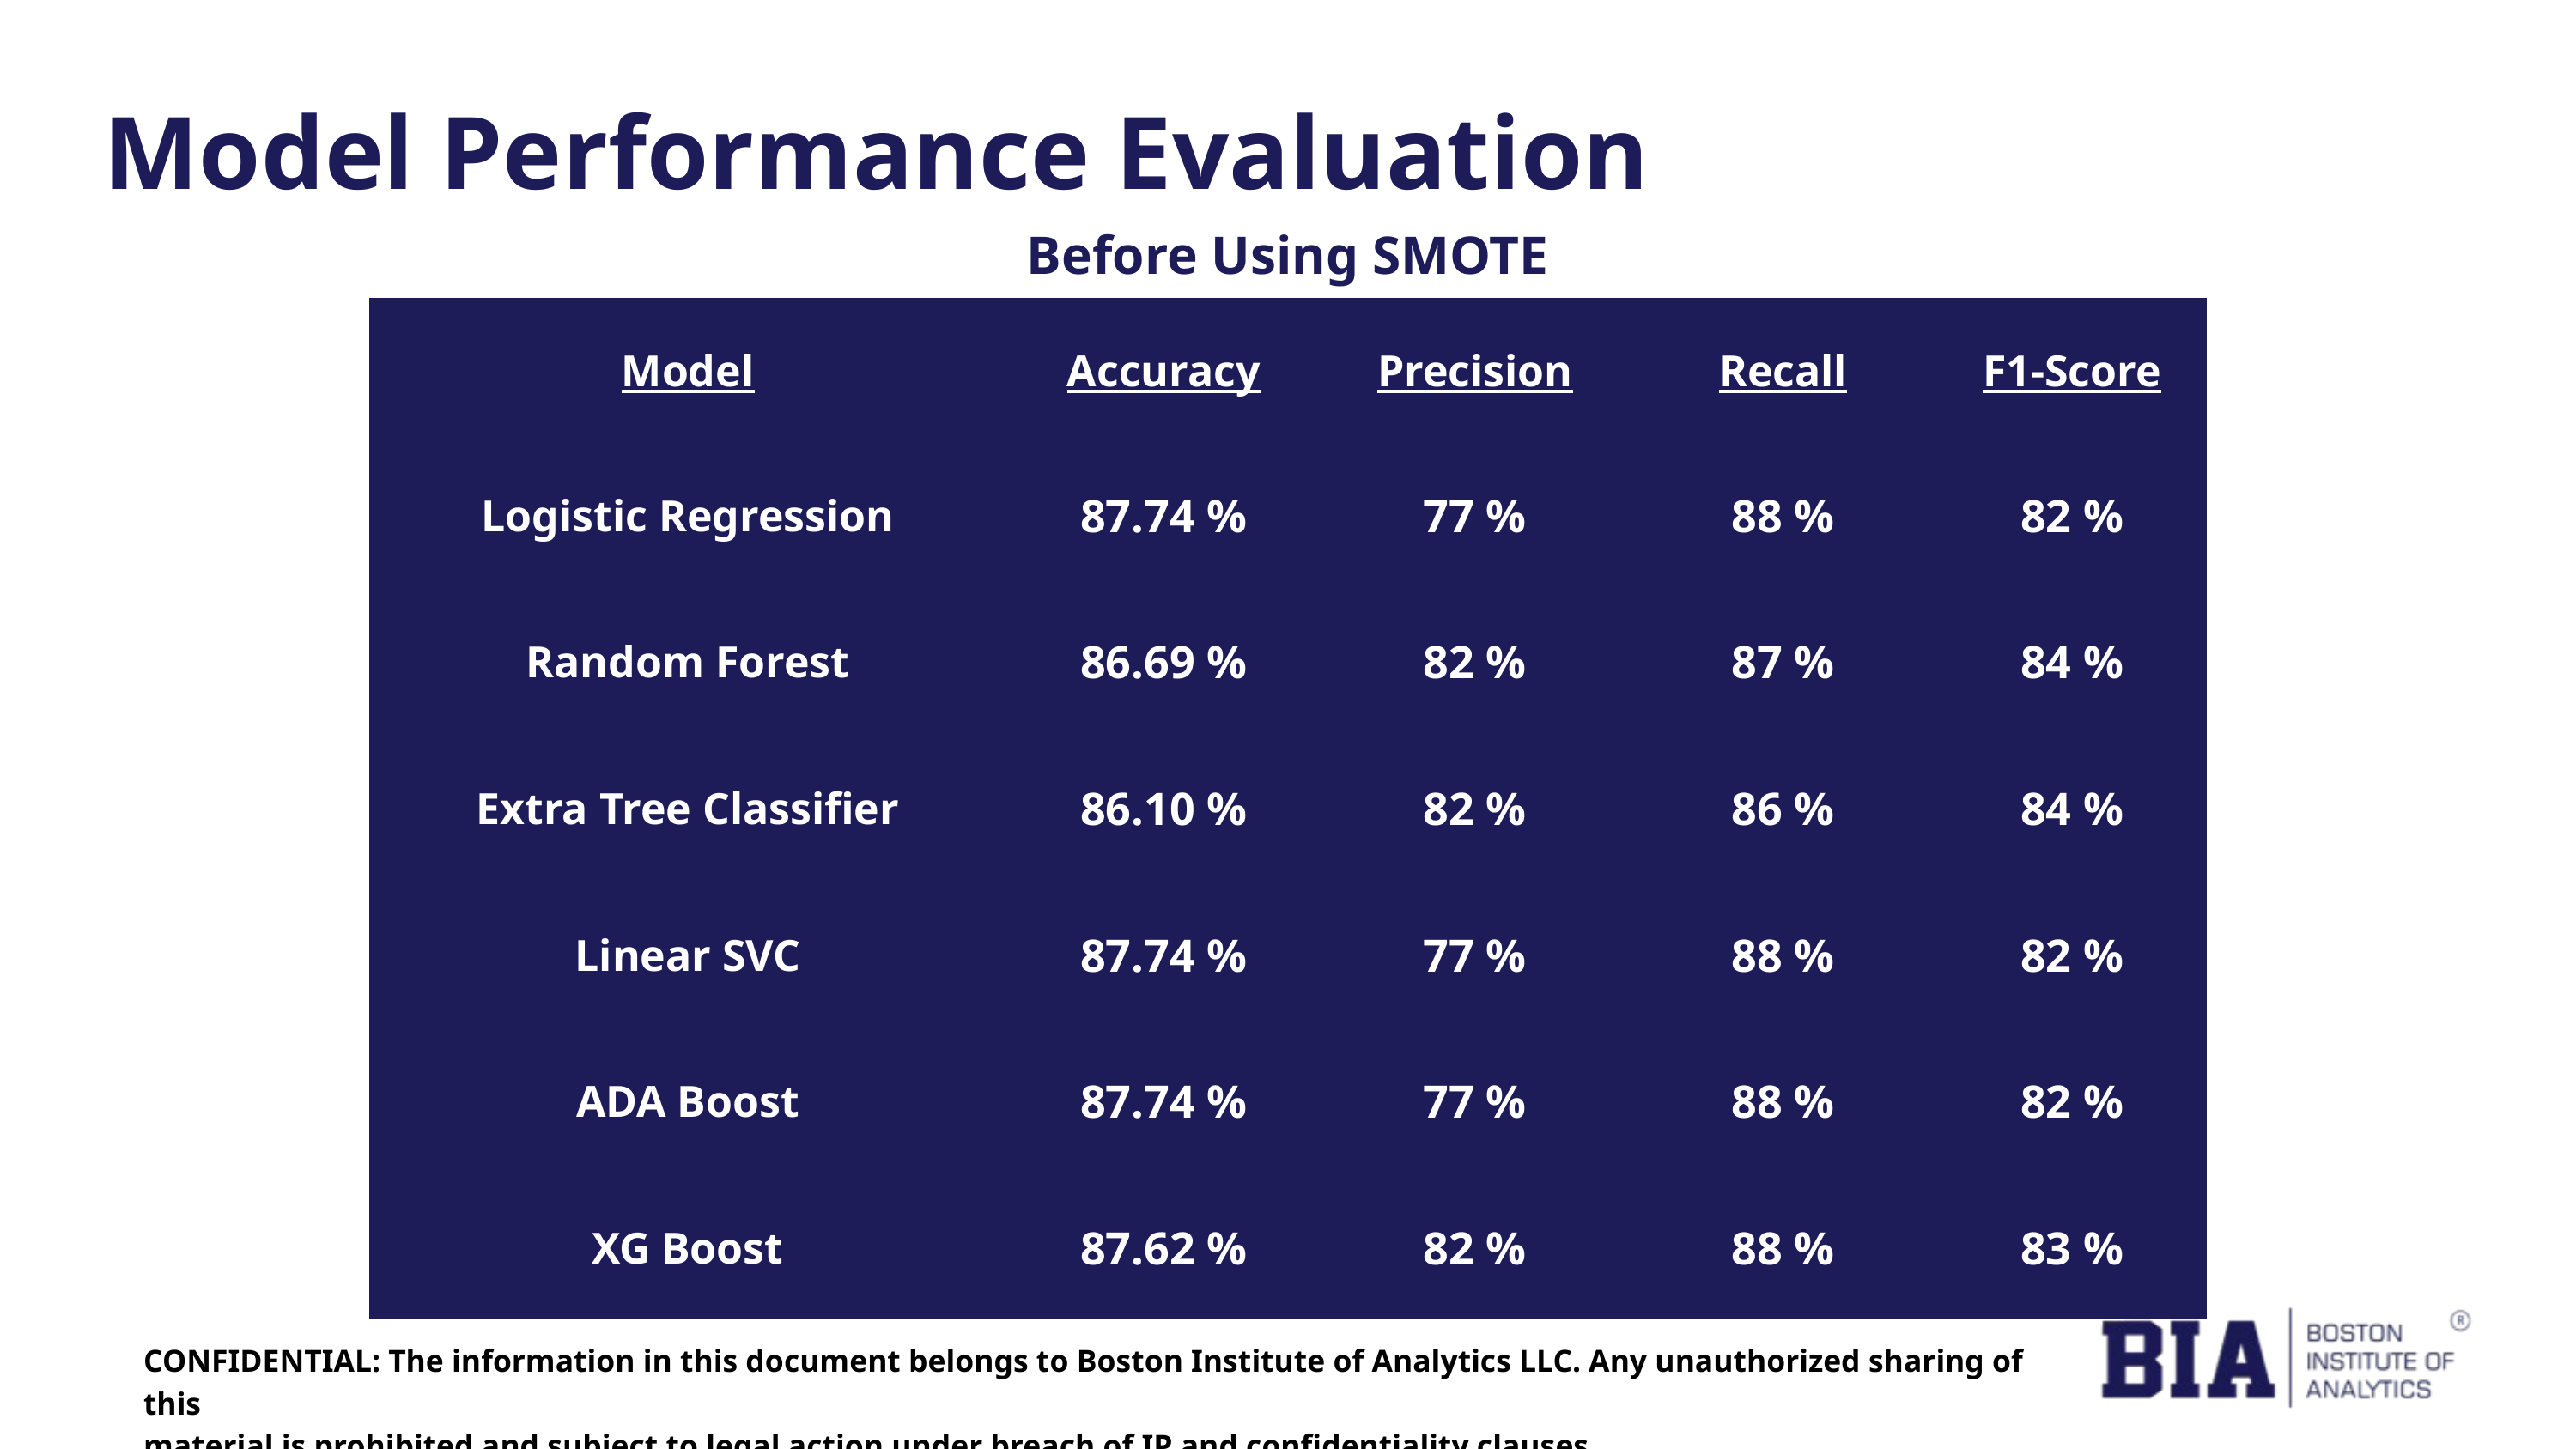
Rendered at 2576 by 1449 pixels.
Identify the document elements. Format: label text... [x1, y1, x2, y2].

table_cell Extra Tree Classifier [369, 734, 1006, 881]
table_cell 87 % [1629, 587, 1937, 734]
table_header Accuracy [1006, 298, 1321, 441]
table_cell 77 % [1321, 881, 1629, 1027]
table_cell 77 % [1321, 1027, 1629, 1173]
table_cell 86.69 % [1006, 587, 1321, 734]
table_cell Linear SVC [369, 881, 1006, 1027]
table_cell 82 % [1321, 587, 1629, 734]
table_cell 77 % [1321, 441, 1629, 587]
table_cell 83 % [1937, 1173, 2207, 1319]
text_box CONFIDENTIAL: The information in this document belongs to Boston Institute of Analytics LLC. Any unauthorized sharing of this material is prohibited and subject to legal action under breach of IP and confidentiality clauses. [143, 1336, 2068, 1449]
table_cell 87.74 % [1006, 1027, 1321, 1173]
table_cell 87.74 % [1006, 441, 1321, 587]
table_cell 86.10 % [1006, 734, 1321, 881]
text_box Model Performance Evaluation [104, 69, 1684, 209]
table_header Precision [1321, 298, 1629, 441]
table_cell 84 % [1937, 587, 2207, 734]
text_box Before Using SMOTE [818, 212, 1758, 285]
table_cell XG Boost [369, 1173, 1006, 1319]
table_cell 86 % [1629, 734, 1937, 881]
table_cell 82 % [1321, 734, 1629, 881]
table_cell 82 % [1937, 441, 2207, 587]
table_cell Random Forest [369, 587, 1006, 734]
table_cell 87.62 % [1006, 1173, 1321, 1319]
text_box [2085, 1303, 2488, 1417]
table_header Recall [1629, 298, 1937, 441]
table_cell 82 % [1937, 881, 2207, 1027]
table_header F1-Score [1937, 298, 2207, 441]
table_cell 82 % [1937, 1027, 2207, 1173]
table_cell Logistic Regression [369, 441, 1006, 587]
table_cell ADA Boost [369, 1027, 1006, 1173]
table_header Model [369, 298, 1006, 441]
table_cell 88 % [1629, 1027, 1937, 1173]
table_cell 88 % [1629, 1173, 1937, 1319]
table_cell 88 % [1629, 881, 1937, 1027]
table_cell 87.74 % [1006, 881, 1321, 1027]
table_cell 82 % [1321, 1173, 1629, 1319]
table_cell 88 % [1629, 441, 1937, 587]
table_cell 84 % [1937, 734, 2207, 881]
